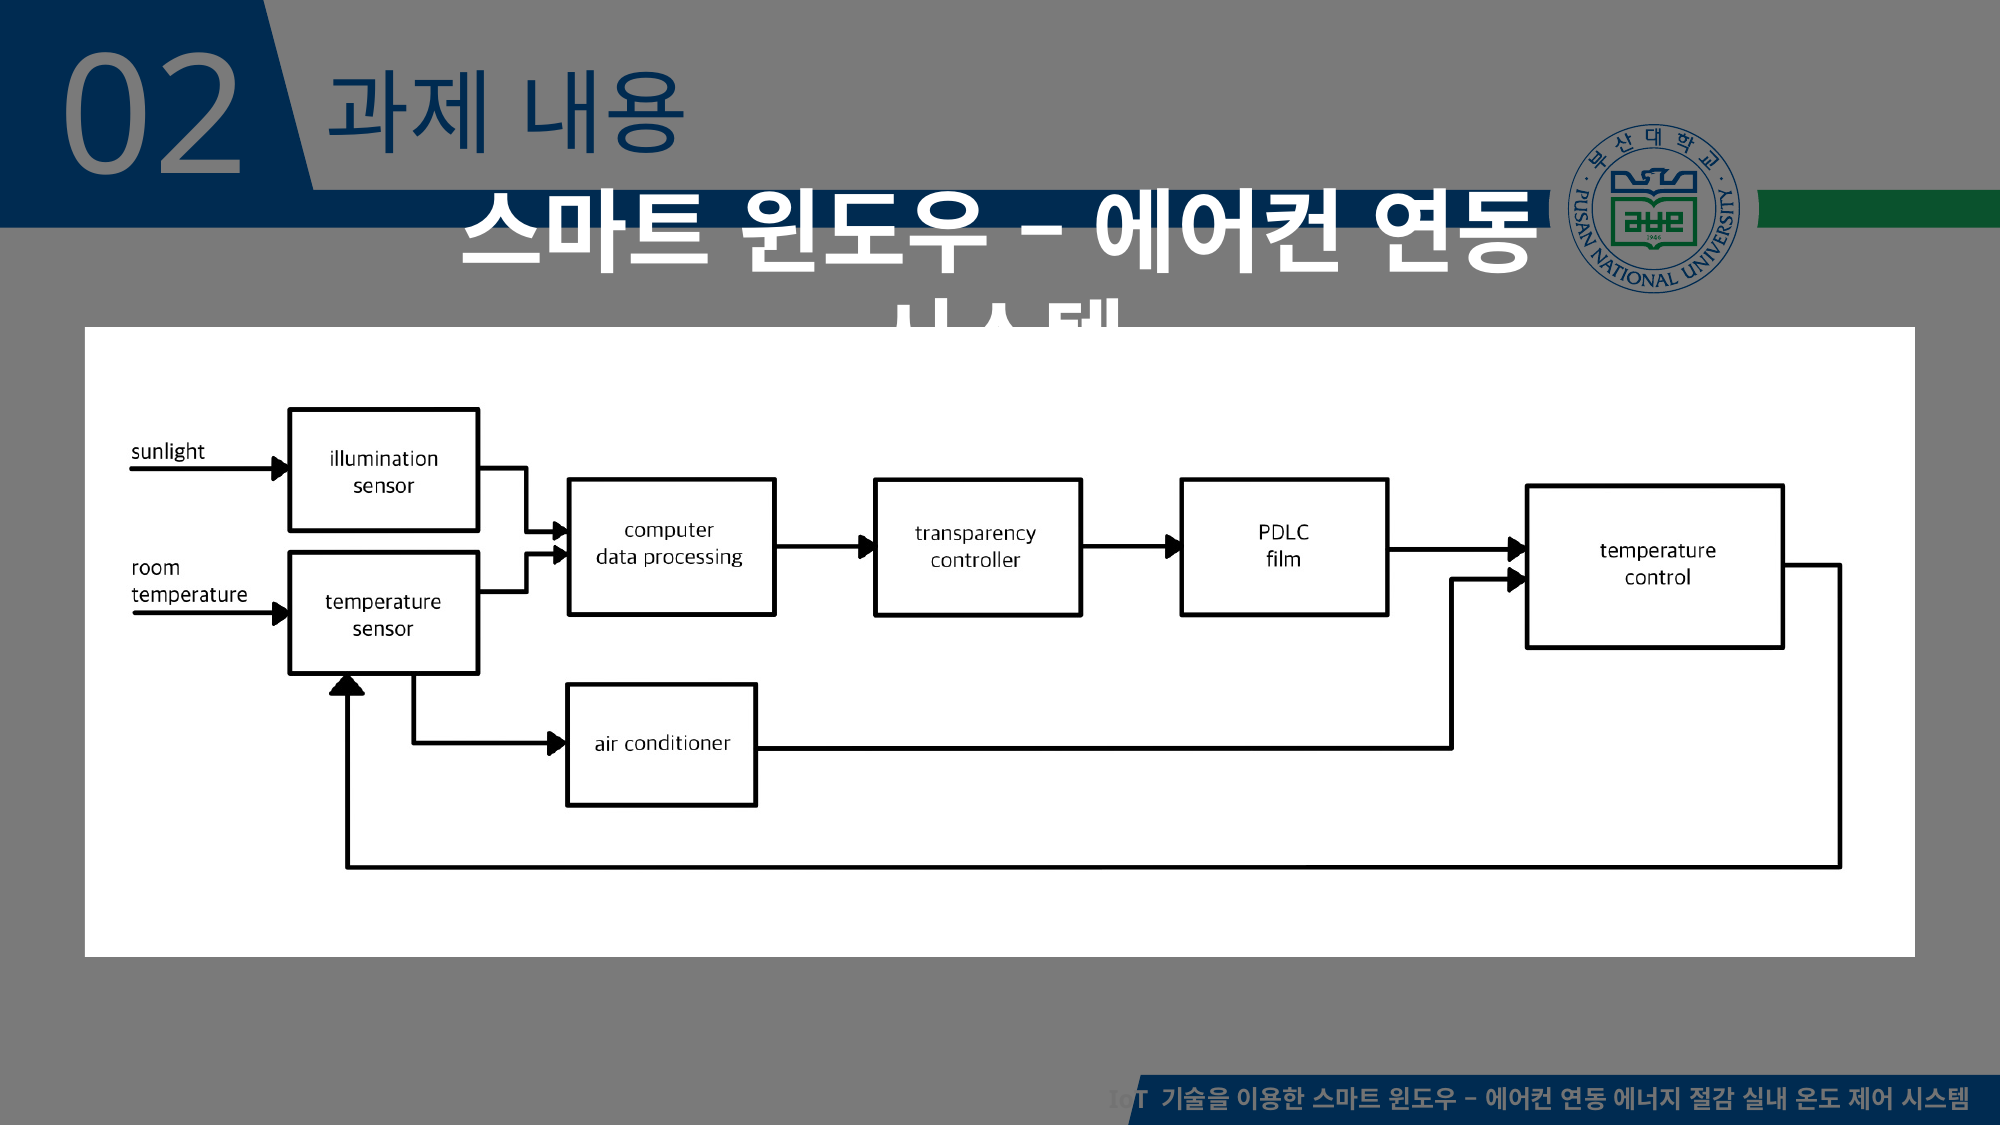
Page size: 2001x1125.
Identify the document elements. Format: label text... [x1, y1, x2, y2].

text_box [999, 1074, 2000, 1125]
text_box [1548, 105, 1759, 312]
picture [84, 327, 1915, 957]
text_box [0, 0, 2000, 1125]
text_box 스마트 윈도우 – 에어컨 연동 시스템 [352, 166, 1648, 327]
